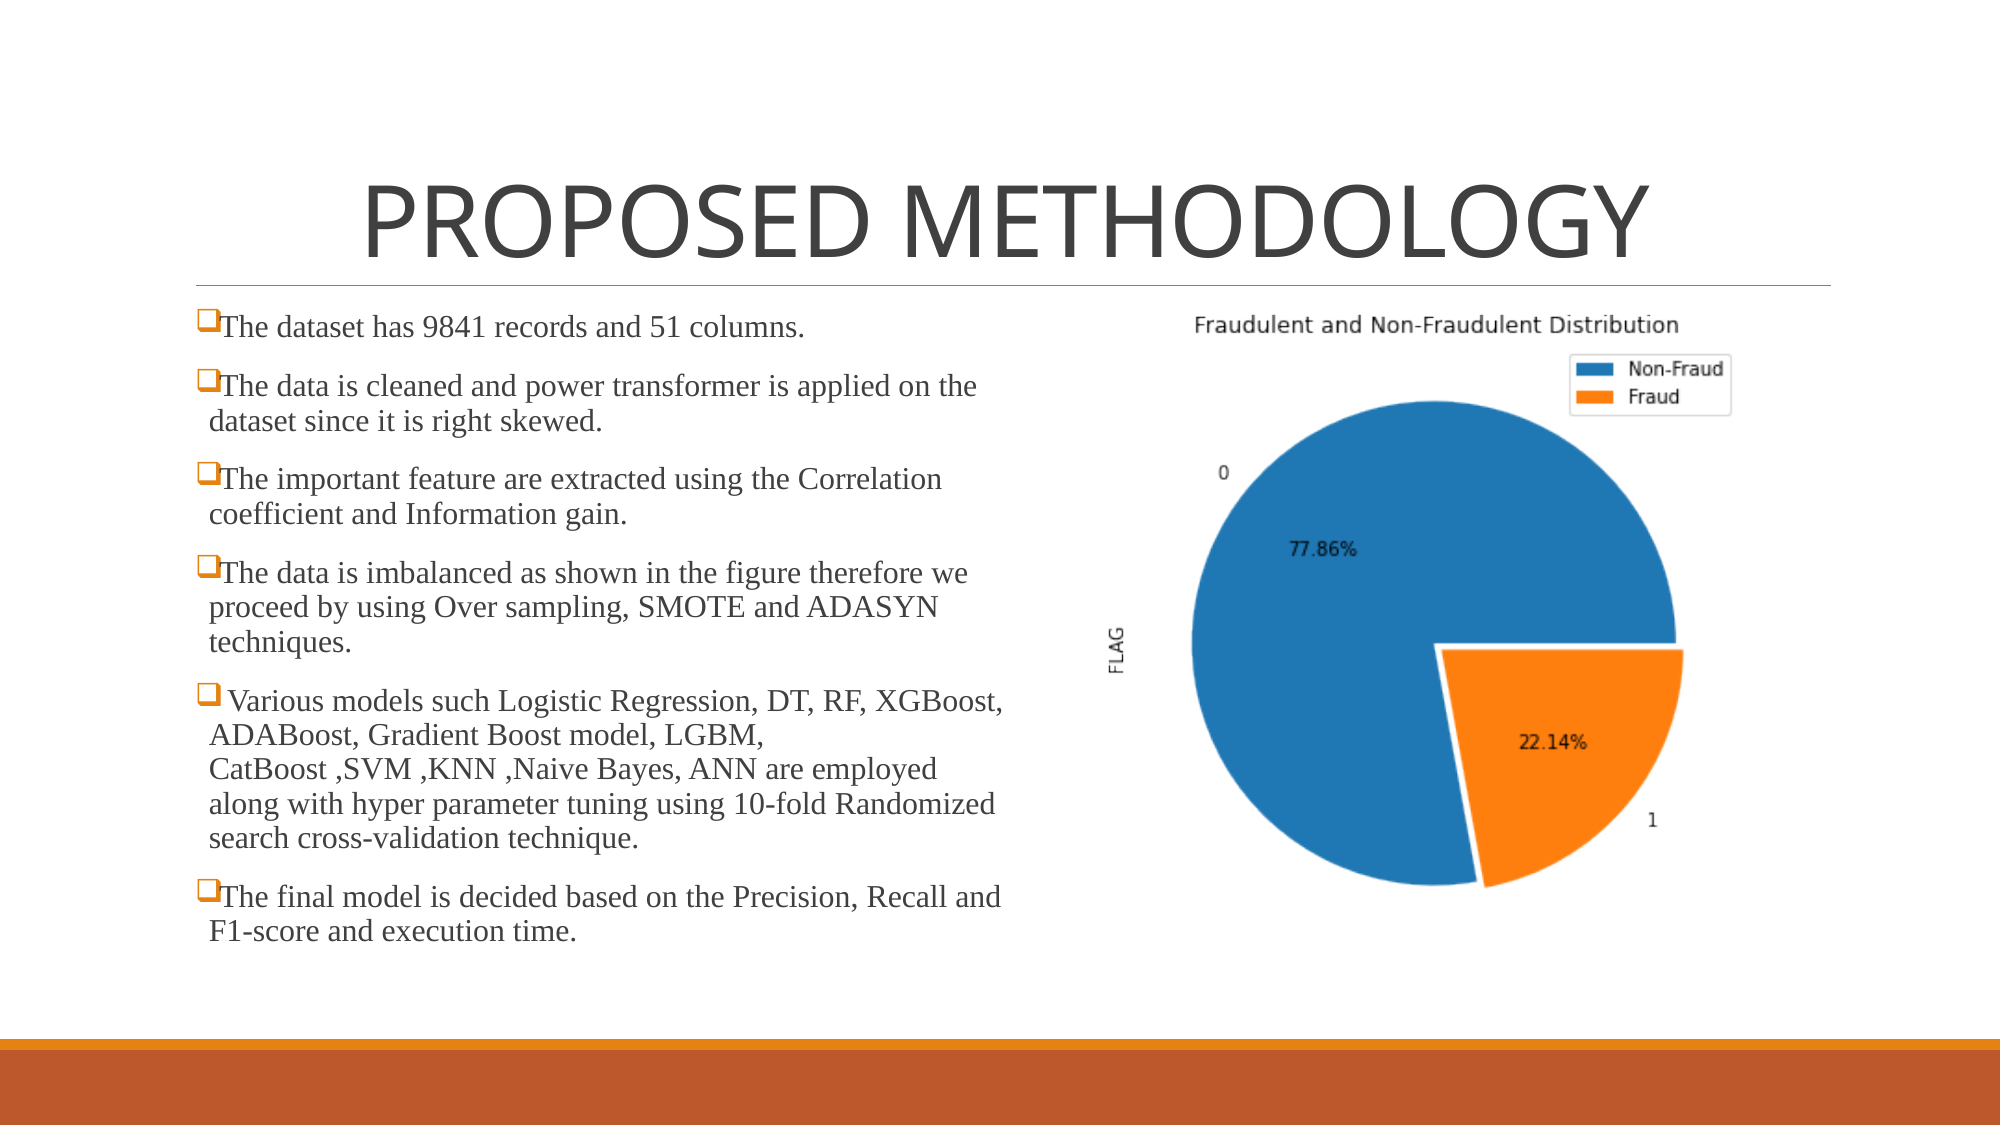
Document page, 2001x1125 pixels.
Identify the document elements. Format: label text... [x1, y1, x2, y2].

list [1096, 302, 1754, 964]
title PROPOSED METHODOLOGY [180, 47, 1830, 285]
list The dataset has 9841 records and 51 columns. The data is cleaned and power transformer is applied on the dataset since it is right skewed. The important feature are extracted using the Correlation coefficient and Information gain. The data is imbalanced as shown in the figure therefore we proceed by using Over sampling, SMOTE and ADASYN techniques. Various models such Logistic Regression, DT, RF, XGBoost, ADABoost, Gradient Boost model, LGBM, CatBoost ,SVM ,KNN ,Naive Bayes, ANN are employed along with hyper parameter tuning using 10-fold Randomized search cross-validation technique. The final model is decided based on the Precision, Recall and F1-score and execution time. [195, 302, 1005, 963]
